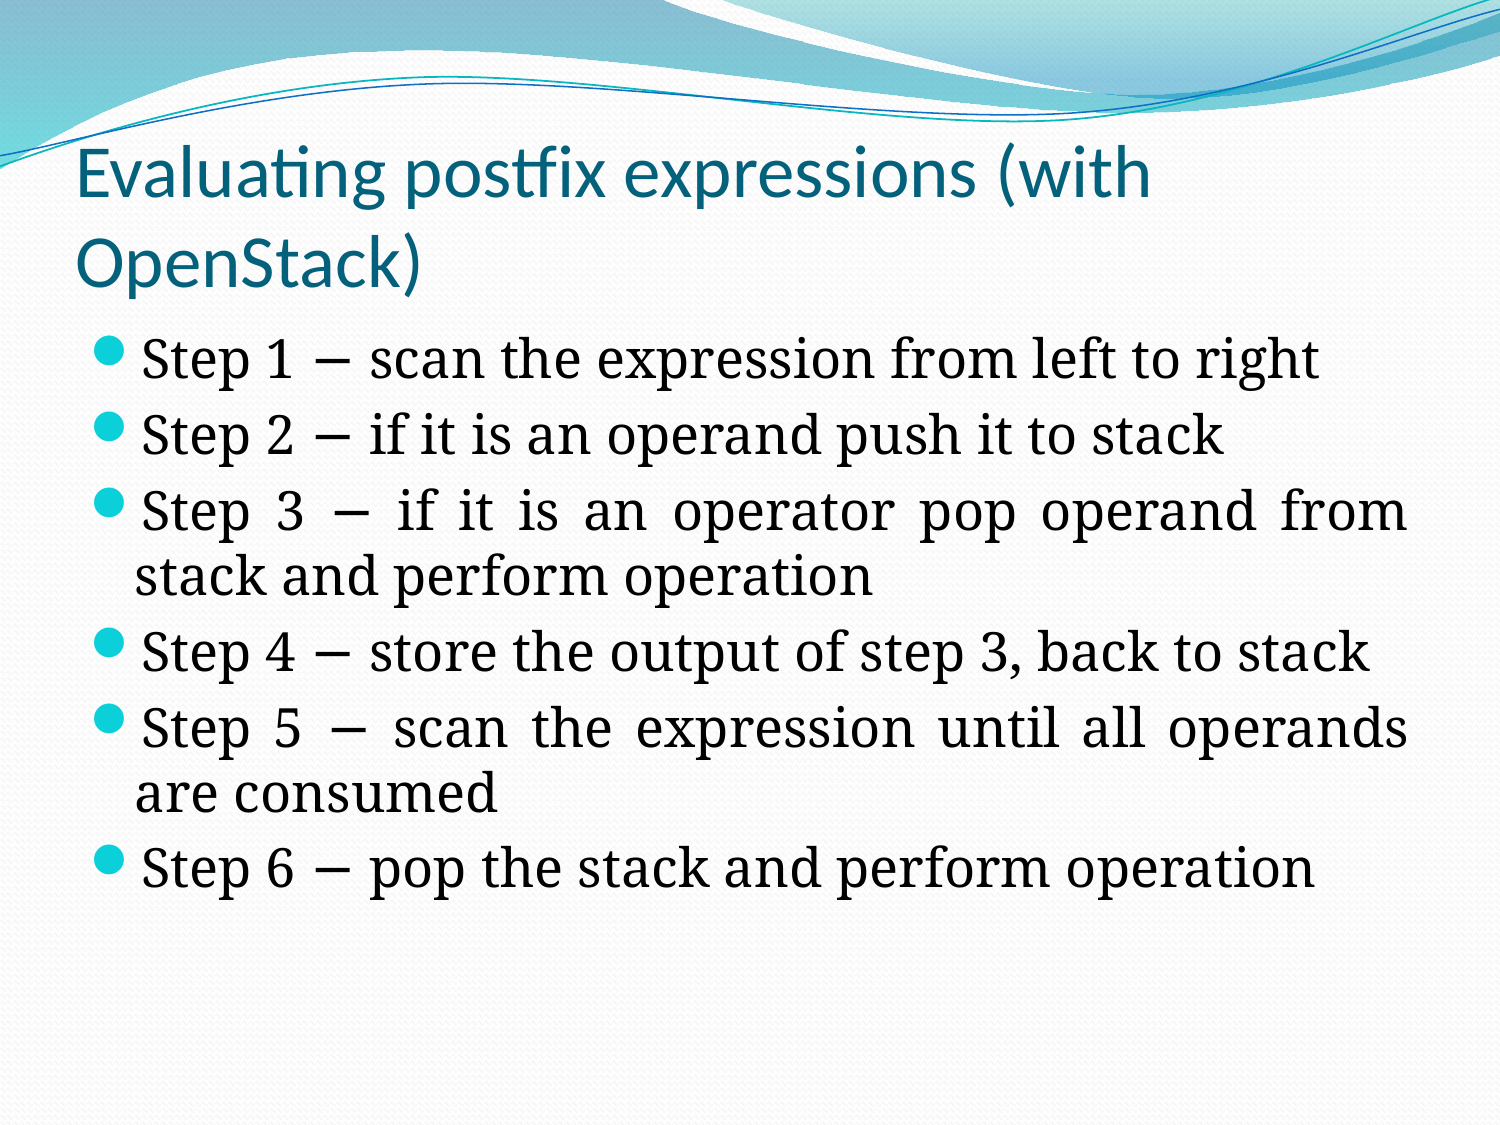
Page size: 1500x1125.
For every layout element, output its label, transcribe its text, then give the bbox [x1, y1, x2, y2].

title Evaluating postfix expressions (with OpenStack) [75, 115, 1425, 303]
list Step 1 − scan the expression from left to right Step 2 − if it is an operand push it to stack Step 3 − if it is an operator pop operand from stack and perform operation Step 4 − store the output of step 3, back to stack Step 5 − scan the expression until all operands are consumed Step 6 − pop the stack and perform operation [75, 317, 1425, 1038]
